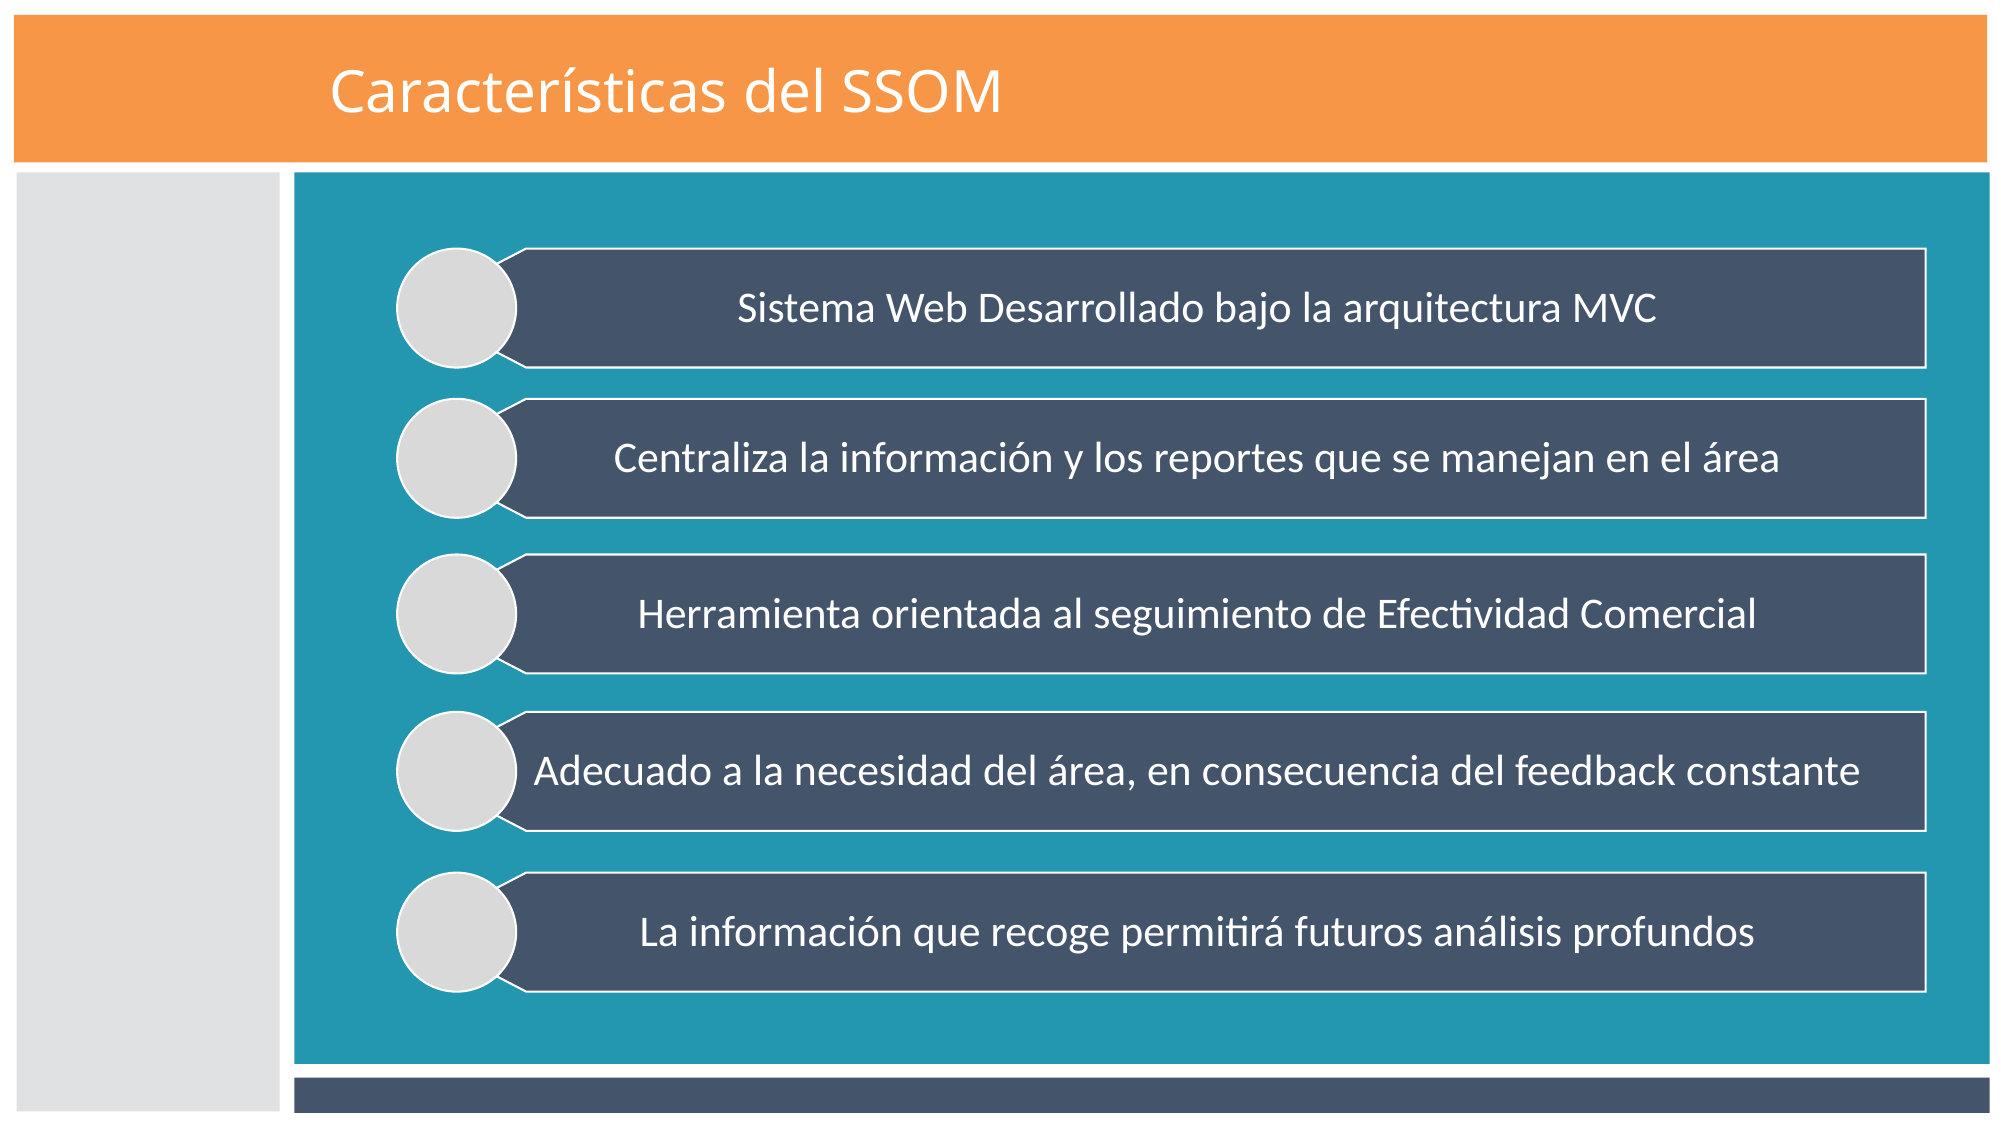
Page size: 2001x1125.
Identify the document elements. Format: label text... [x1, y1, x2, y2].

text_box Centraliza la información y los reportes que se manejan en el área [497, 397, 1927, 519]
text_box [396, 710, 518, 832]
text_box [396, 247, 518, 369]
text_box [396, 553, 518, 675]
text_box Sistema Web Desarrollado bajo la arquitectura MVC [497, 247, 1927, 369]
text_box [16, 172, 280, 1112]
text_box [396, 871, 518, 993]
text_box [294, 1077, 1990, 1113]
text_box Características del SSOM [13, 14, 1988, 163]
text_box [396, 397, 518, 519]
text_box Adecuado a la necesidad del área, en consecuencia del feedback constante [497, 710, 1927, 832]
text_box Herramienta orientada al seguimiento de Efectividad Comercial [497, 553, 1927, 675]
text_box La información que recoge permitirá futuros análisis profundos [497, 871, 1927, 993]
text_box [294, 172, 1990, 1064]
